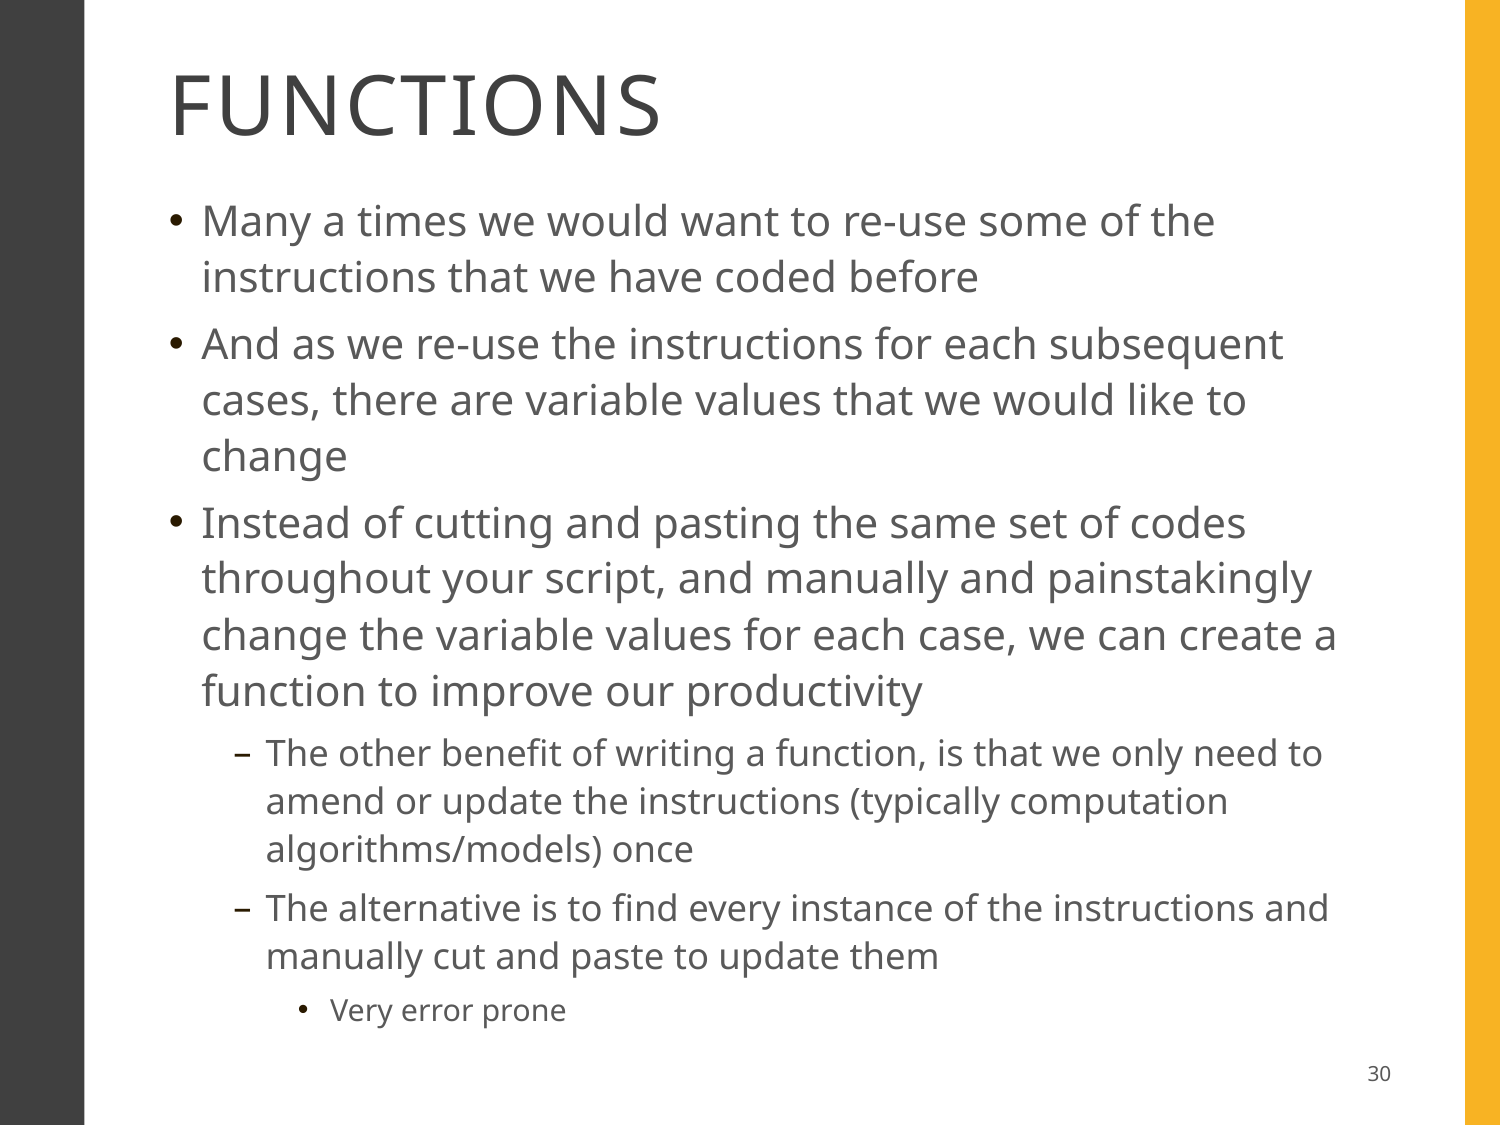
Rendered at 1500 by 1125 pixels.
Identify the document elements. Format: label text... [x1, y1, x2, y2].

slide_number 30 [1059, 1045, 1407, 1103]
title Functions [154, 19, 1407, 181]
list Many a times we would want to re-use some of the instructions that we have coded before And as we re-use the instructions for each subsequent cases, there are variable values that we would like to change Instead of cutting and pasting the same set of codes throughout your script, and manually and painstakingly change the variable values for each case, we can create a function to improve our productivity The other benefit of writing a function, is that we only need to amend or update the instructions (typically computation algorithms/models) once The alternative is to find every instance of the instructions and manually cut and paste to update them Very error prone [154, 181, 1407, 1046]
